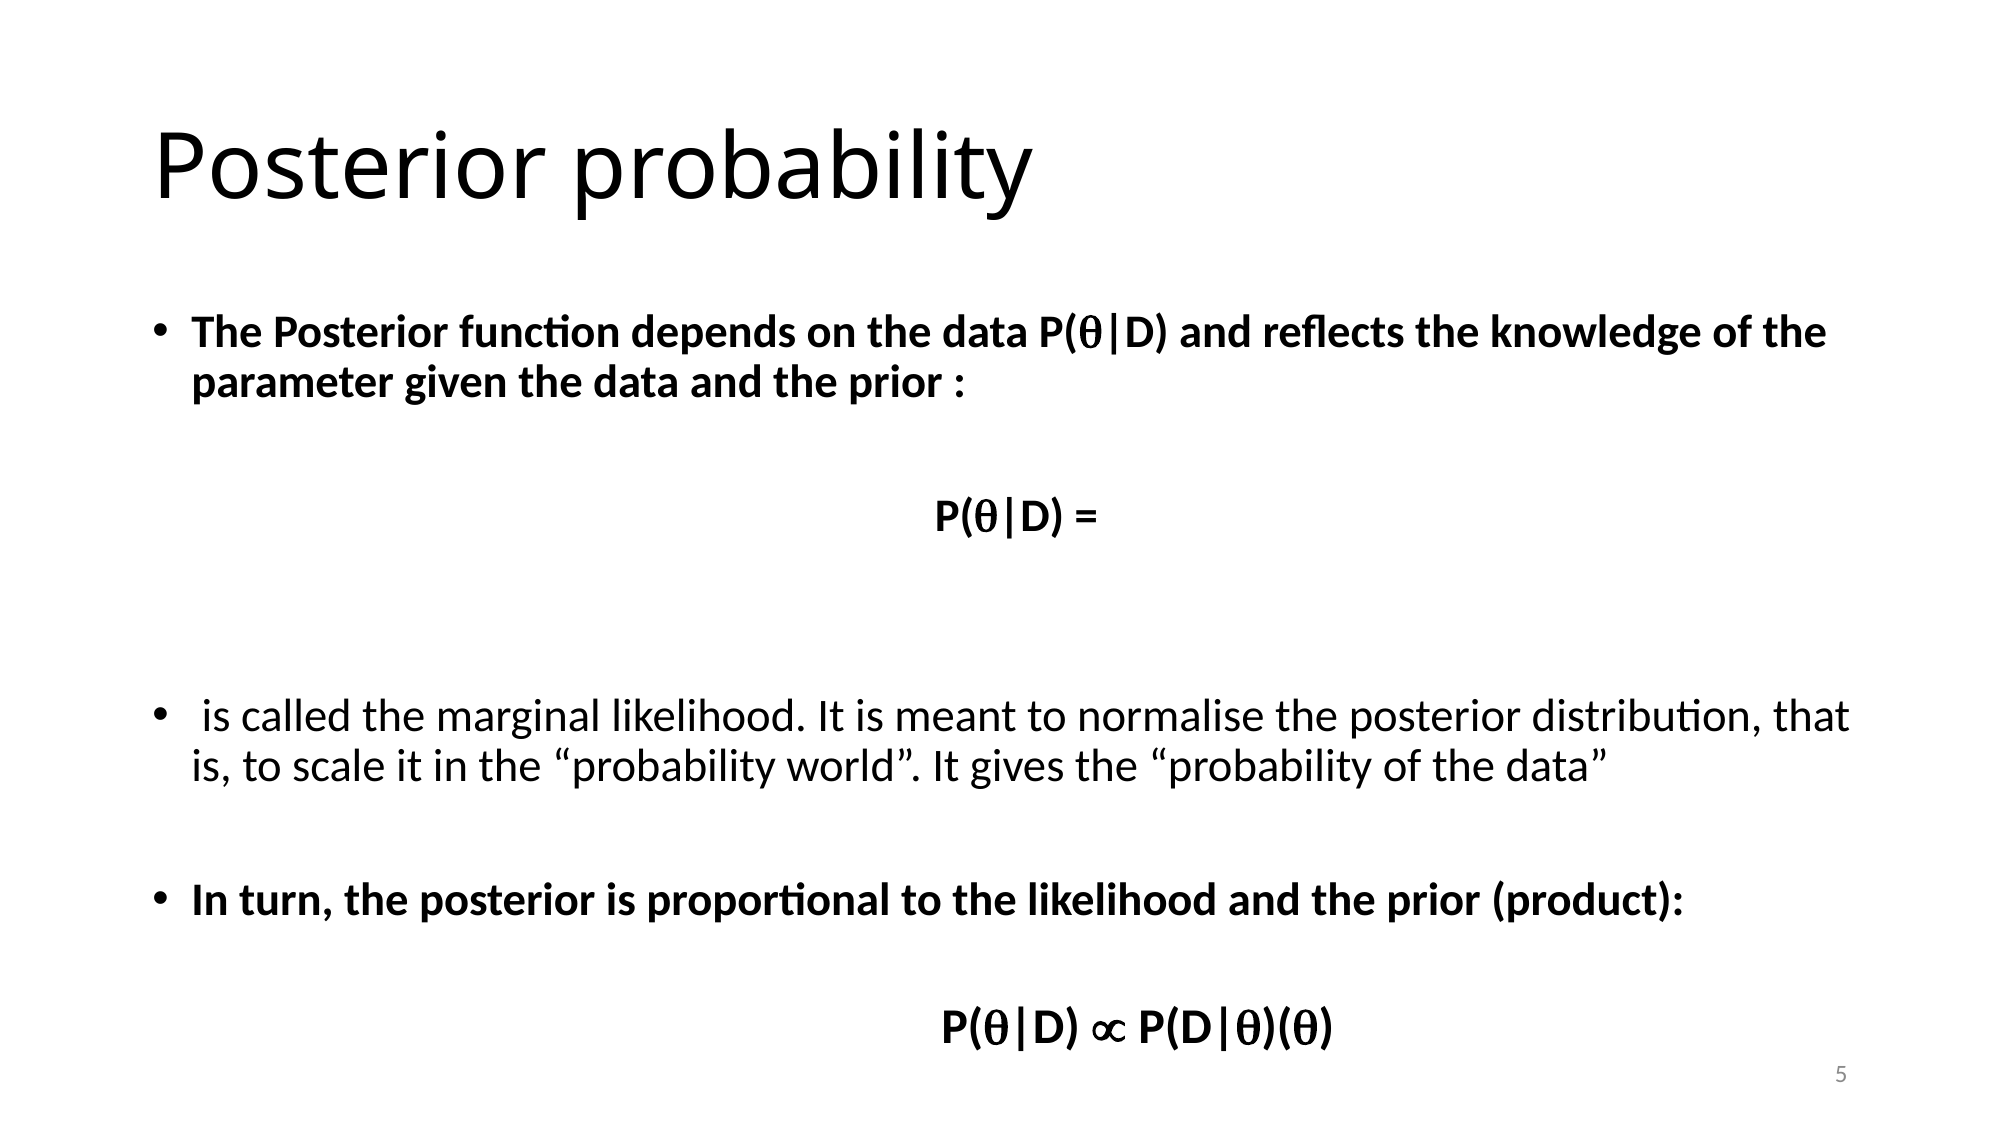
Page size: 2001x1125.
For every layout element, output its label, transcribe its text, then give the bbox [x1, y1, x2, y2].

title Posterior probability [137, 59, 1863, 278]
slide_number 5 [1412, 1042, 1863, 1103]
